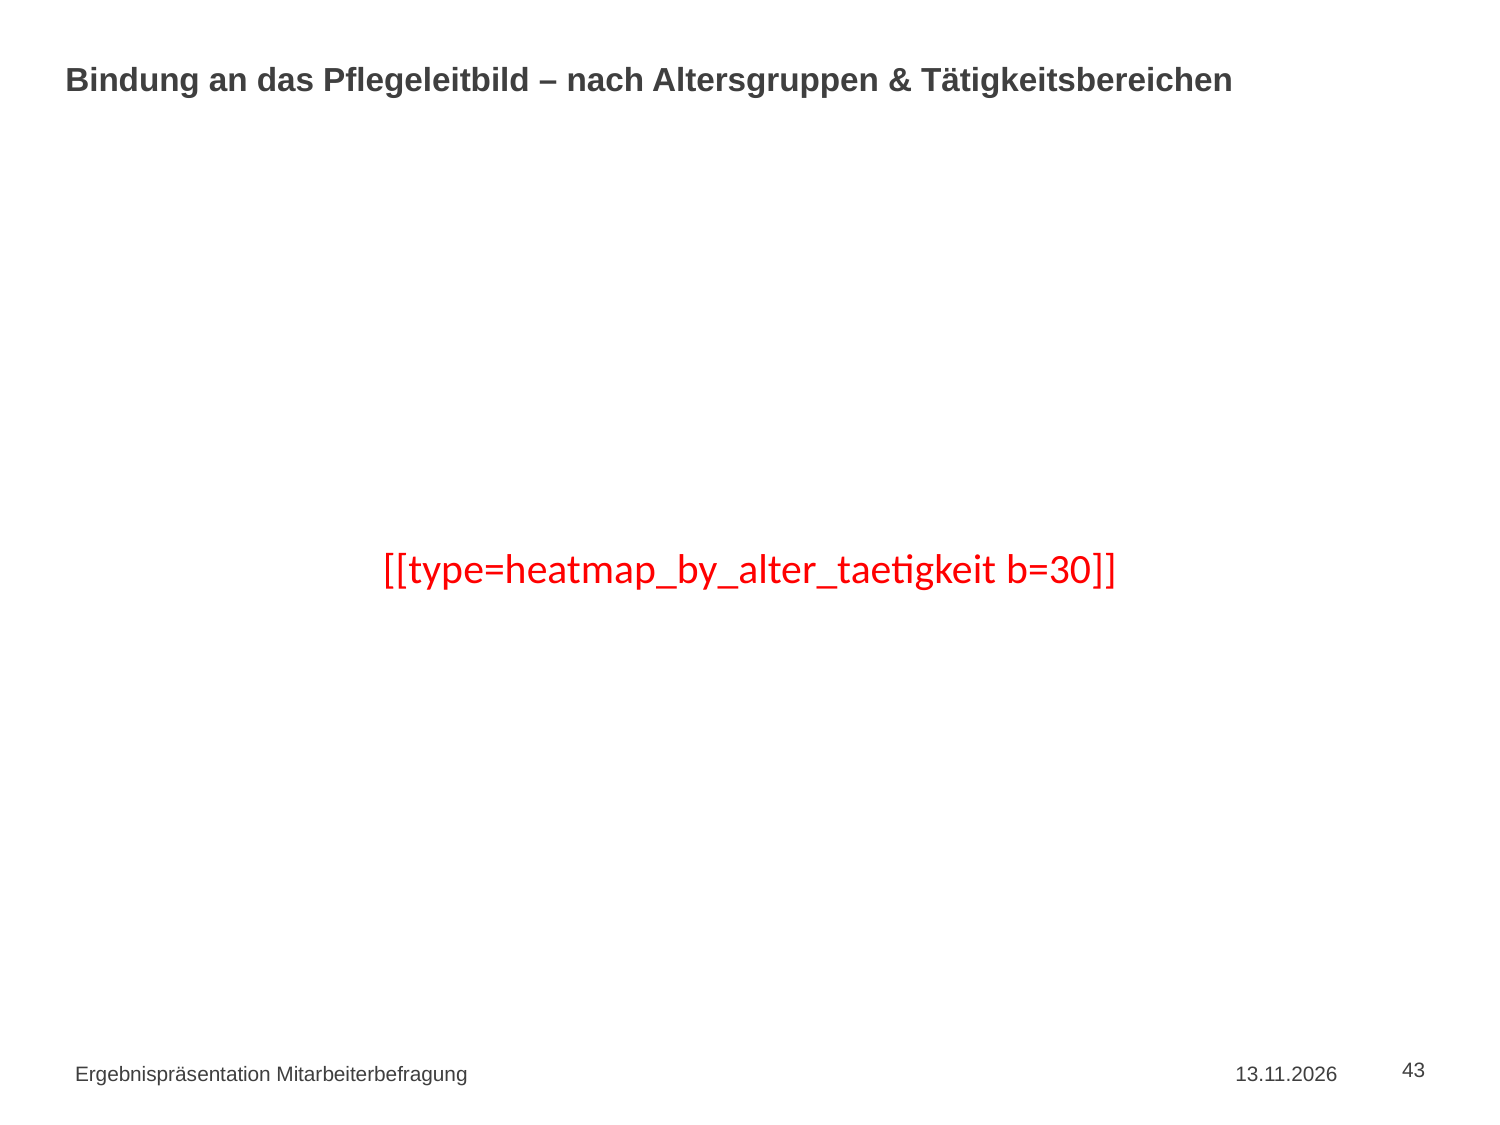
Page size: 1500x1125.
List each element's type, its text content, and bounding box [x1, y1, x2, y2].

title Bindung an das Pflegeleitbild – nach Altersgruppen & Tätigkeitsbereichen [49, 50, 1400, 150]
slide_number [1113, 1042, 1338, 1103]
slide_number 43 [1338, 1042, 1425, 1103]
text_box [[type=heatmap_by_alter_taetigkeit b=30]] [368, 534, 1132, 600]
footer Ergebnispräsentation Mitarbeiterbefragung [75, 1042, 1113, 1103]
